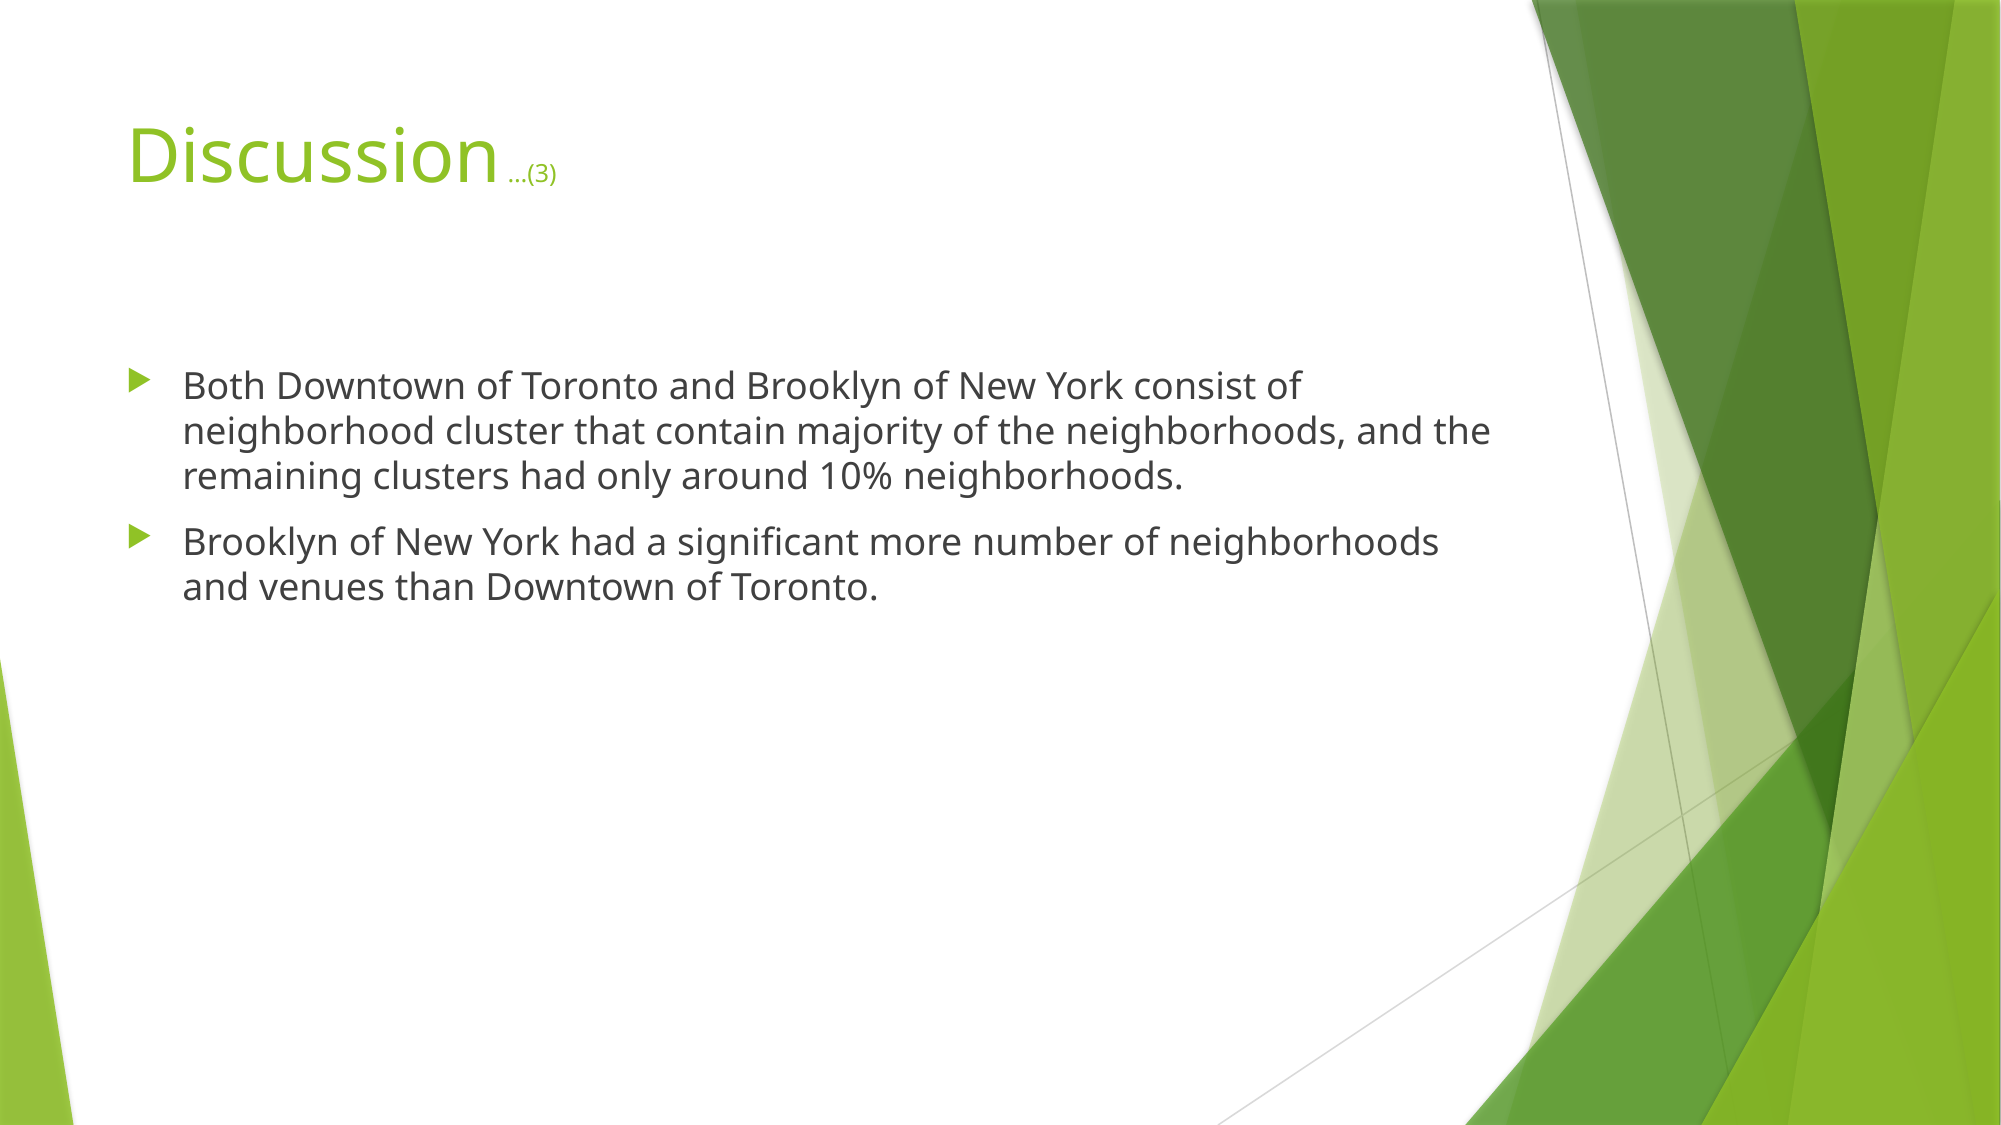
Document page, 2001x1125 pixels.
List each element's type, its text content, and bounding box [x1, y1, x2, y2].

list Both Downtown of Toronto and Brooklyn of New York consist of neighborhood cluster that contain majority of the neighborhoods, and the remaining clusters had only around 10% neighborhoods. Brooklyn of New York had a significant more number of neighborhoods and venues than Downtown of Toronto. [111, 354, 1522, 992]
title Discussion …(3) [111, 99, 1522, 317]
